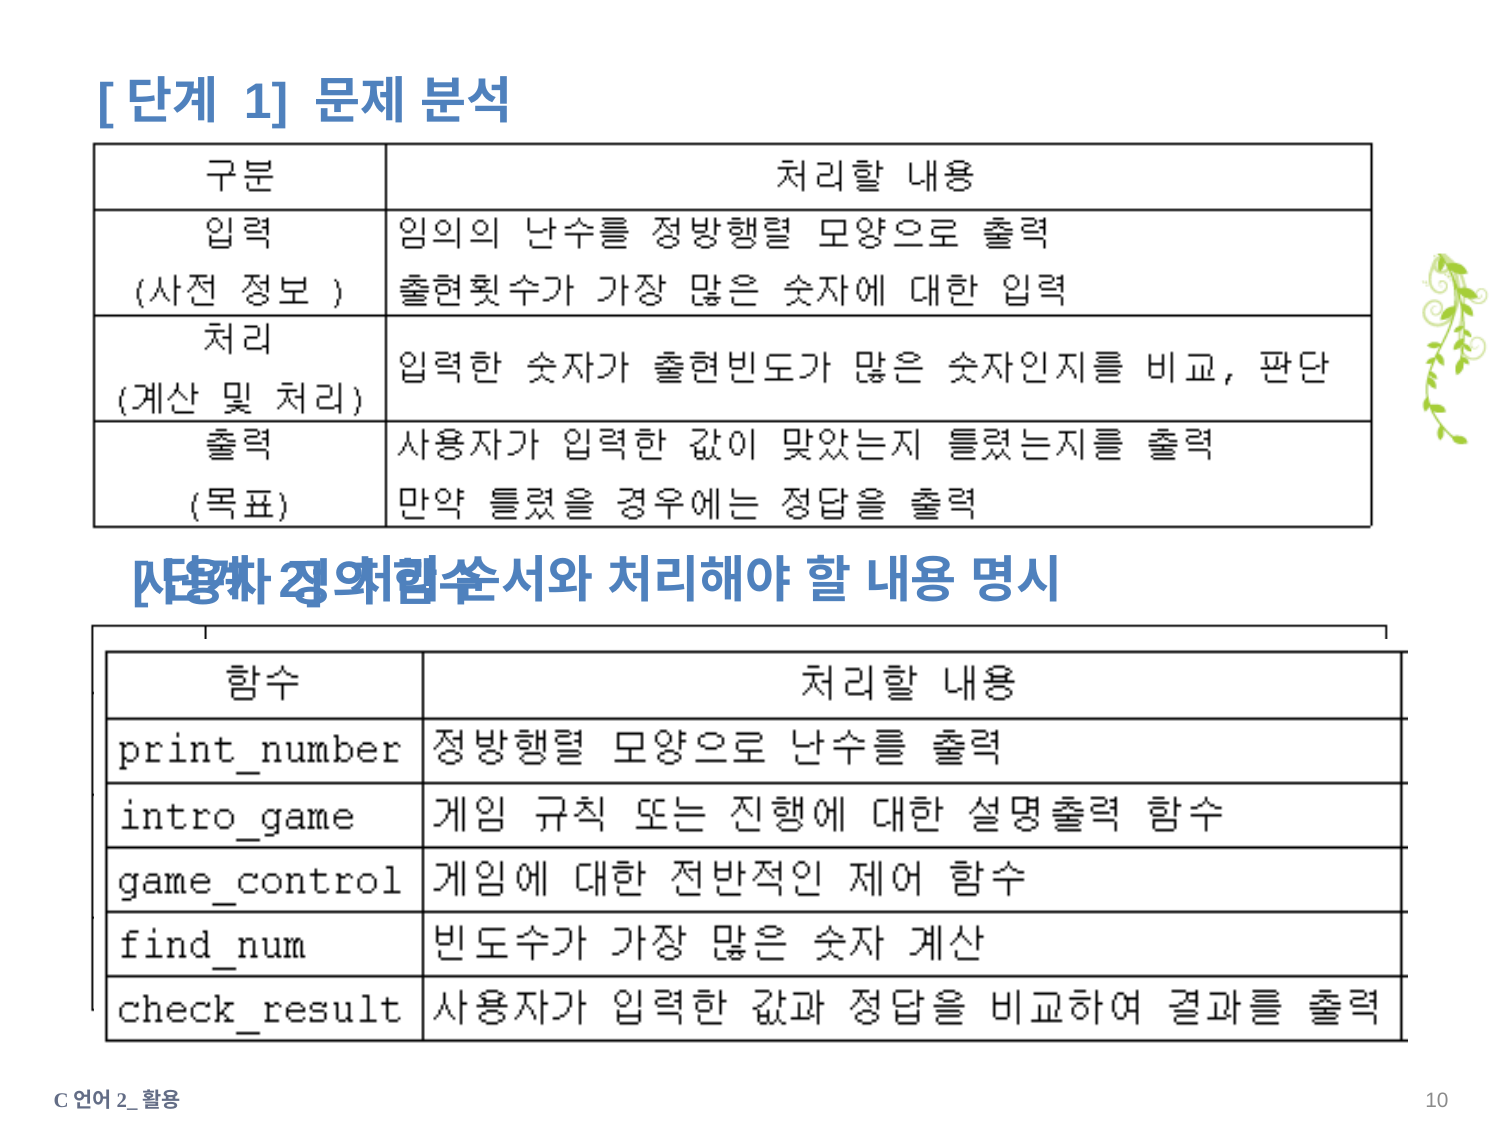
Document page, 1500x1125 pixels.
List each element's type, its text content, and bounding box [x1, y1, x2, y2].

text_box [93, 543, 1408, 1055]
picture [88, 606, 93, 1019]
footer C언어2_활용 [38, 1081, 514, 1118]
slide_number 9 [1113, 1081, 1464, 1118]
picture [1410, 246, 1500, 457]
text_box [단계 1] 문제 분석 [82, 60, 528, 127]
picture [76, 128, 1394, 544]
